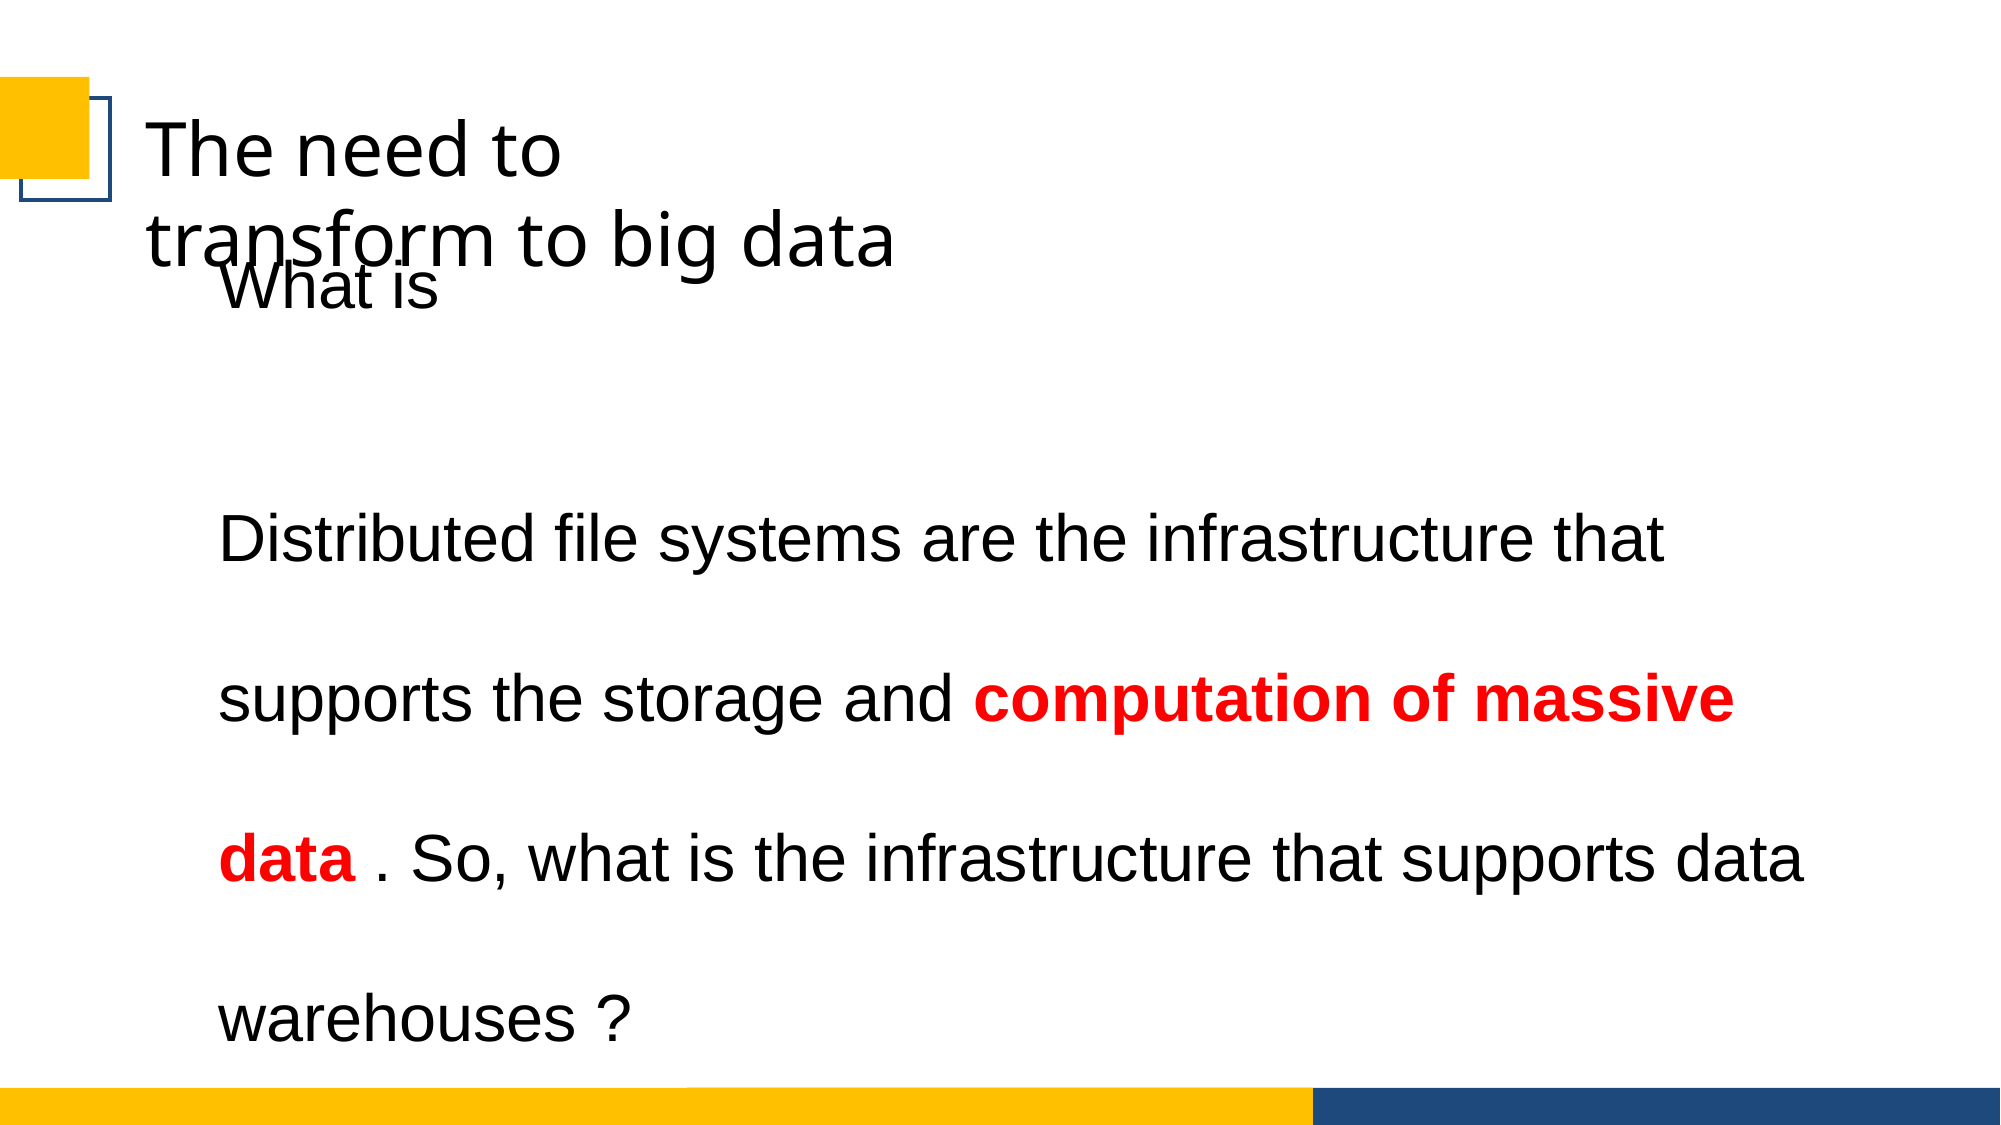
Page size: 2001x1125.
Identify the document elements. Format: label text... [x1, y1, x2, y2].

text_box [0, 76, 111, 200]
text_box What is Distributed file systems are the infrastructure that supports the storage and computation of massive data . So, what is the infrastructure that supports data warehouses ? Hive is the most common infrastructure in major enterprises. This section will take readers to understand the overview of Hive . [203, 220, 1867, 1087]
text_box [0, 1087, 2000, 1125]
text_box The need to transform to big data [130, 93, 924, 289]
